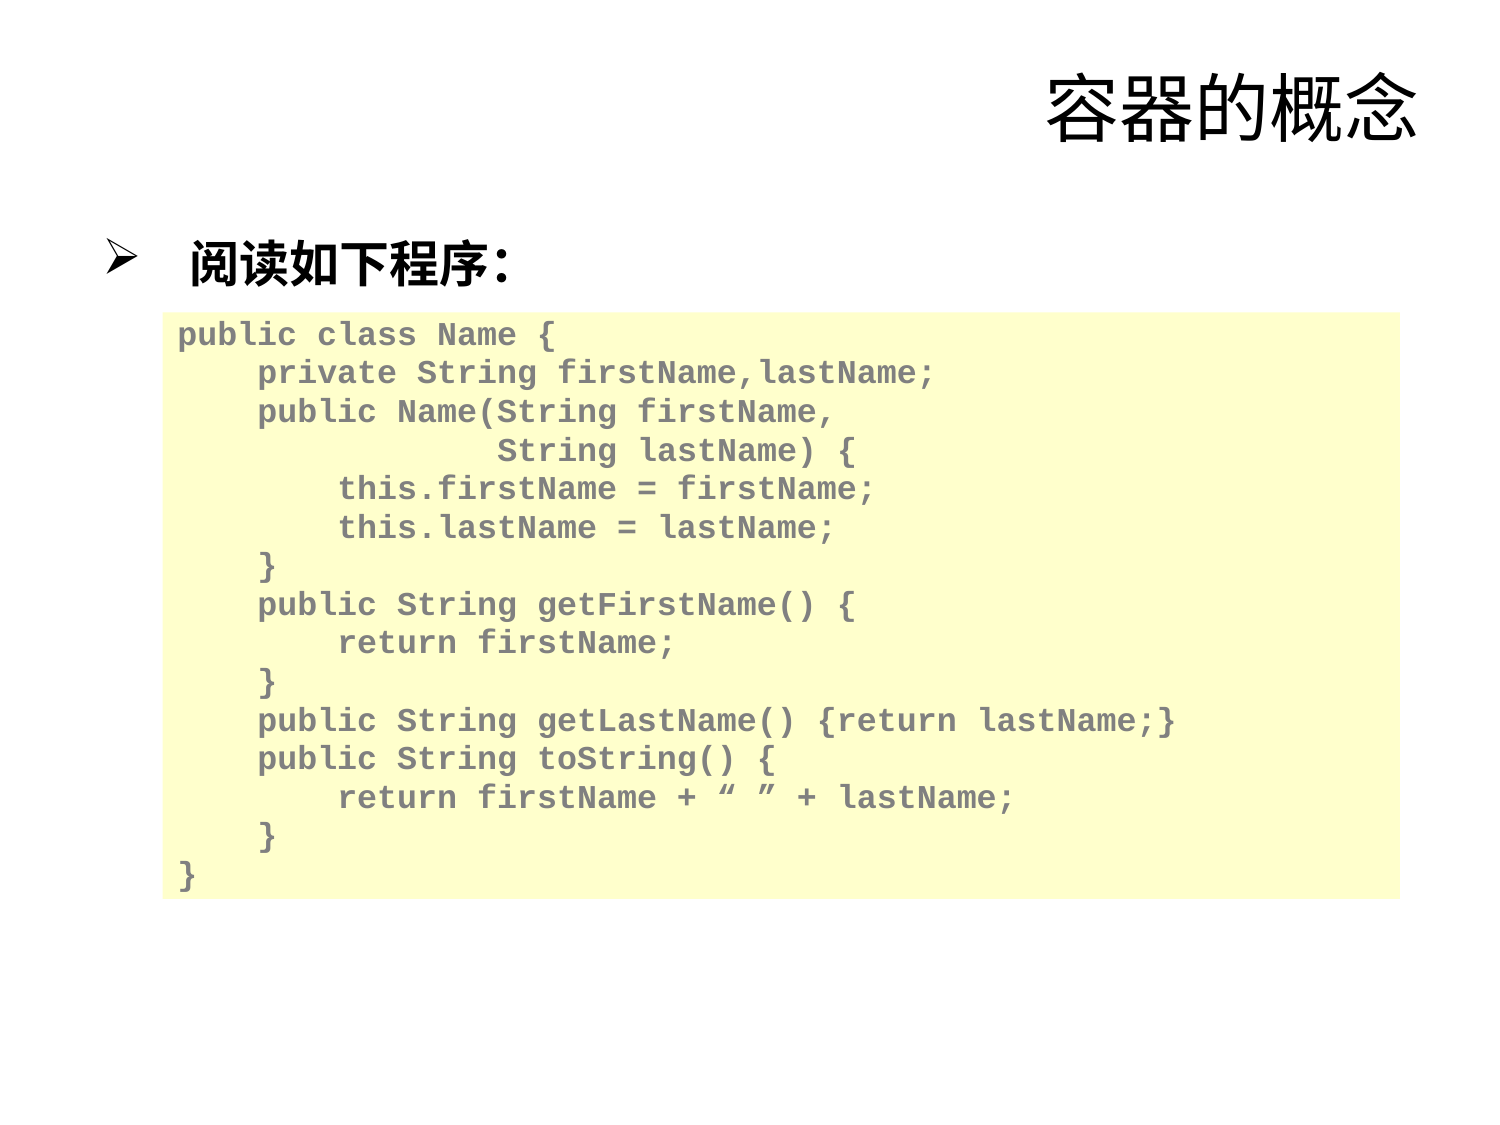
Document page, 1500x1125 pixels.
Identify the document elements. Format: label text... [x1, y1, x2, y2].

title 容器的概念 [159, 12, 1435, 200]
text_box public class Name { private String firstName,lastName; public Name(String firstName, String lastName) { this.firstName = firstName; this.lastName = lastName; } public String getFirstName() { return firstName; } public String getLastName() {return lastName;} public String toString() { return firstName + “ ” + lastName; } } [162, 312, 1400, 899]
text_box 阅读如下程序： [87, 224, 1388, 413]
